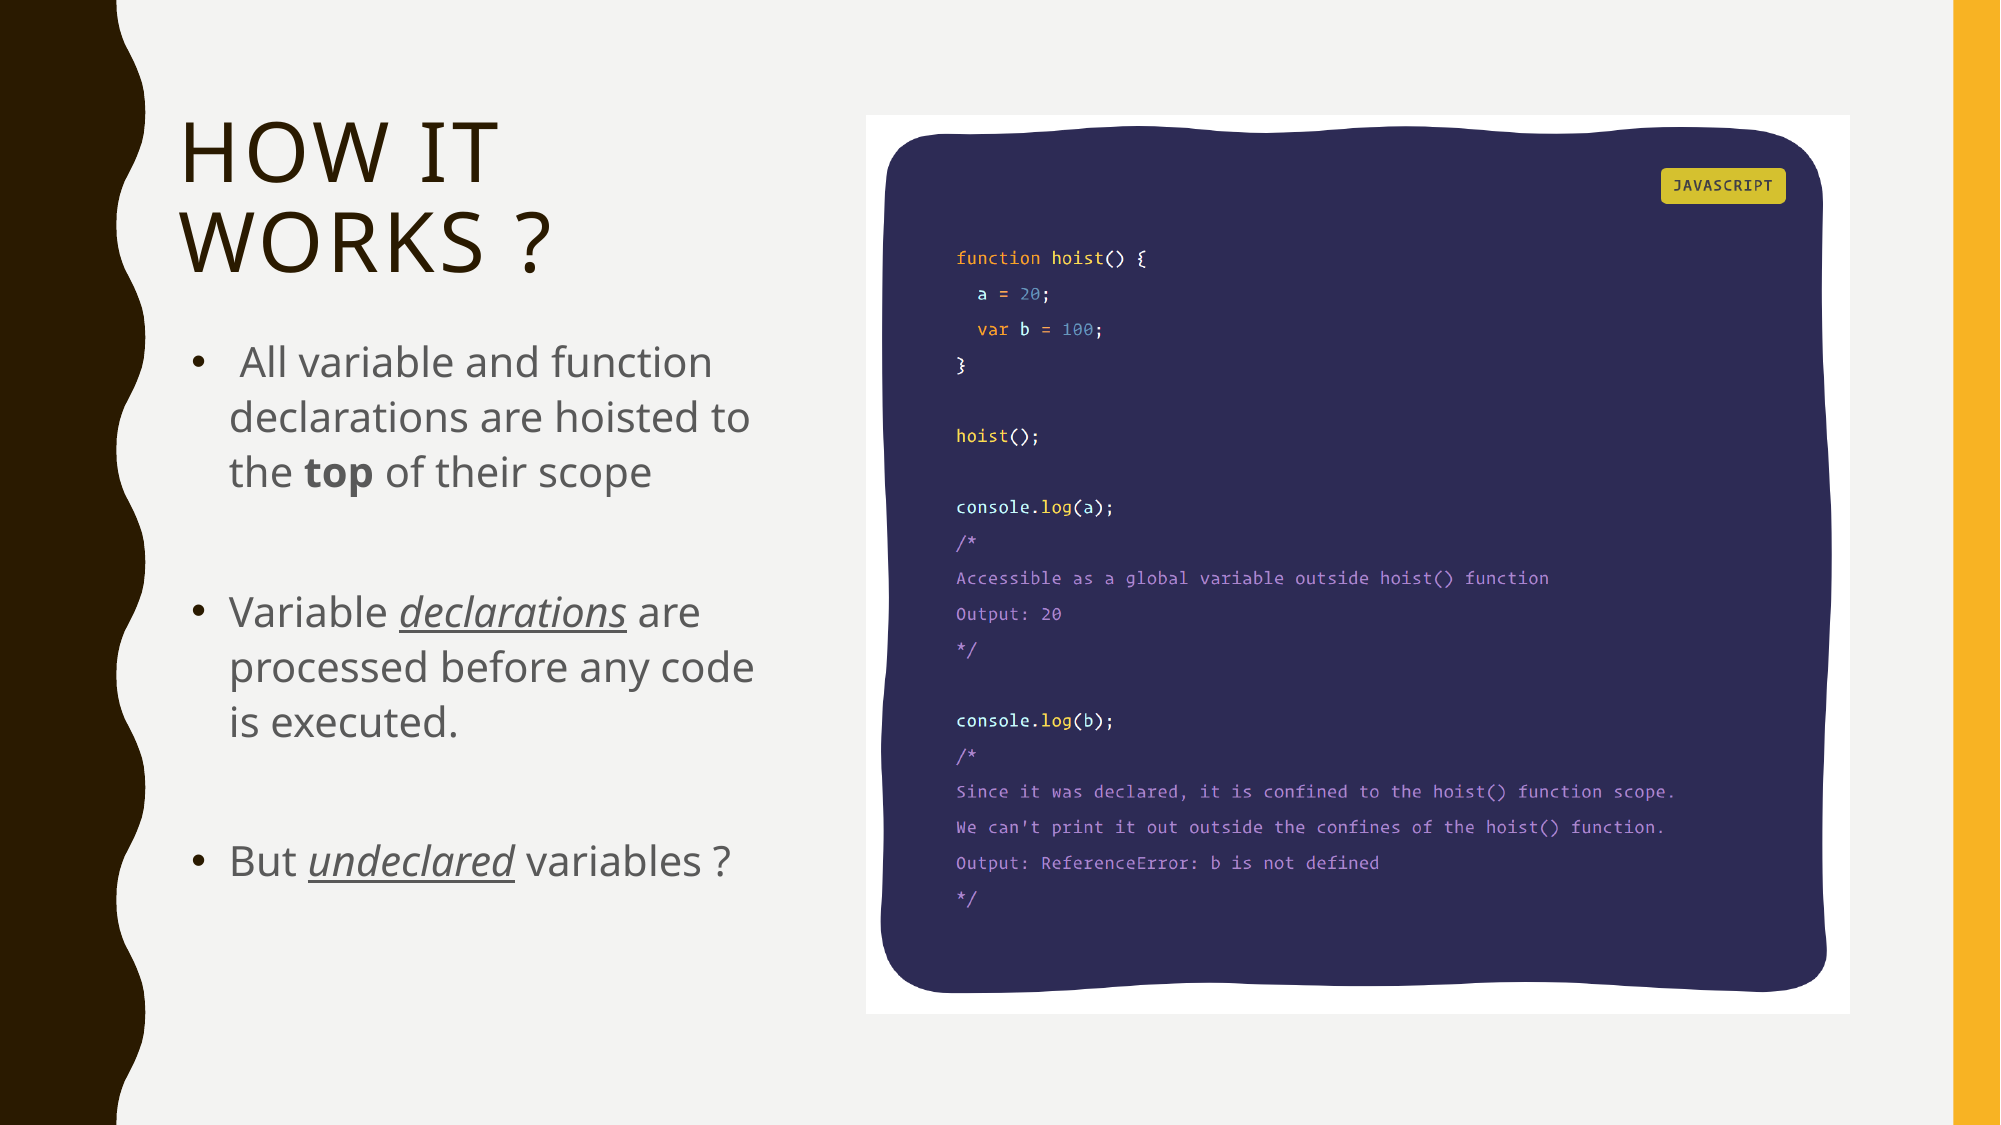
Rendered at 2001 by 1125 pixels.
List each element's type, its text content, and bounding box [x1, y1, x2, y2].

title How ıt works ? [163, 102, 824, 372]
picture [865, 115, 1850, 1014]
list All variable and function declarations are hoisted to the top of their scope Variable declarations are processed before any code is executed. But undeclared variables ? [176, 323, 785, 970]
